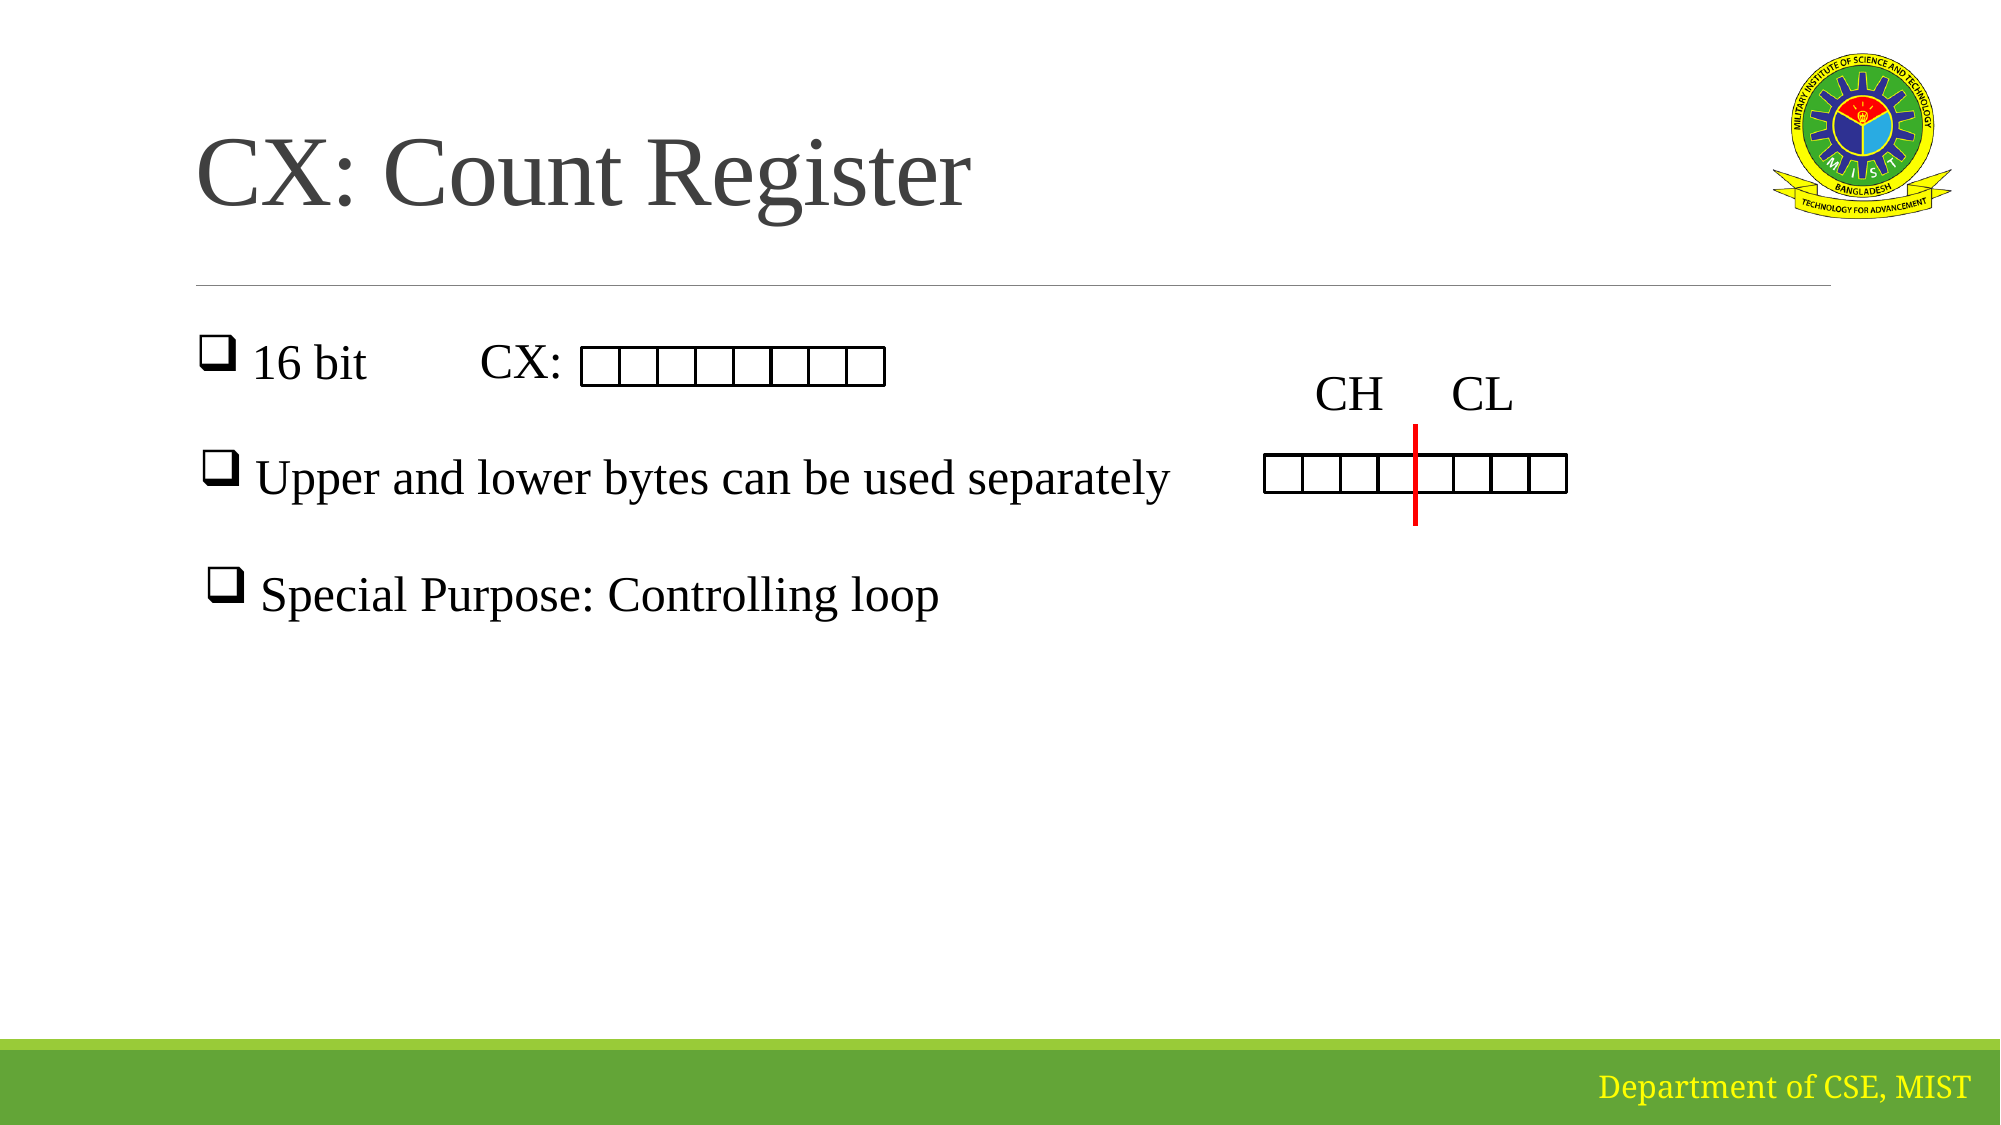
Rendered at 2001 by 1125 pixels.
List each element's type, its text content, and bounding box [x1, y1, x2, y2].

text_box 16 bit [180, 322, 383, 397]
text_box [1490, 454, 1528, 494]
text_box Upper and lower bytes can be used separately [183, 437, 1187, 513]
text_box [732, 346, 770, 387]
text_box [845, 346, 886, 387]
text_box Special Purpose: Controlling loop [189, 554, 956, 630]
text_box [808, 346, 845, 387]
text_box [1452, 454, 1490, 494]
text_box Department of CSE, MIST [1583, 1059, 1987, 1113]
text_box [1377, 454, 1411, 494]
text_box [770, 346, 808, 387]
text_box [1263, 454, 1301, 494]
text_box CH [1300, 352, 1400, 428]
text_box [1339, 454, 1377, 494]
title CX: Count Register [180, 95, 1830, 234]
text_box CX: [465, 321, 579, 396]
text_box [694, 346, 732, 387]
text_box [618, 346, 656, 387]
text_box [1425, 454, 1452, 494]
text_box [580, 346, 618, 387]
text_box [1301, 454, 1339, 494]
text_box CL [1436, 352, 1531, 428]
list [1768, 50, 1953, 222]
text_box [656, 346, 694, 387]
text_box [1528, 454, 1568, 494]
